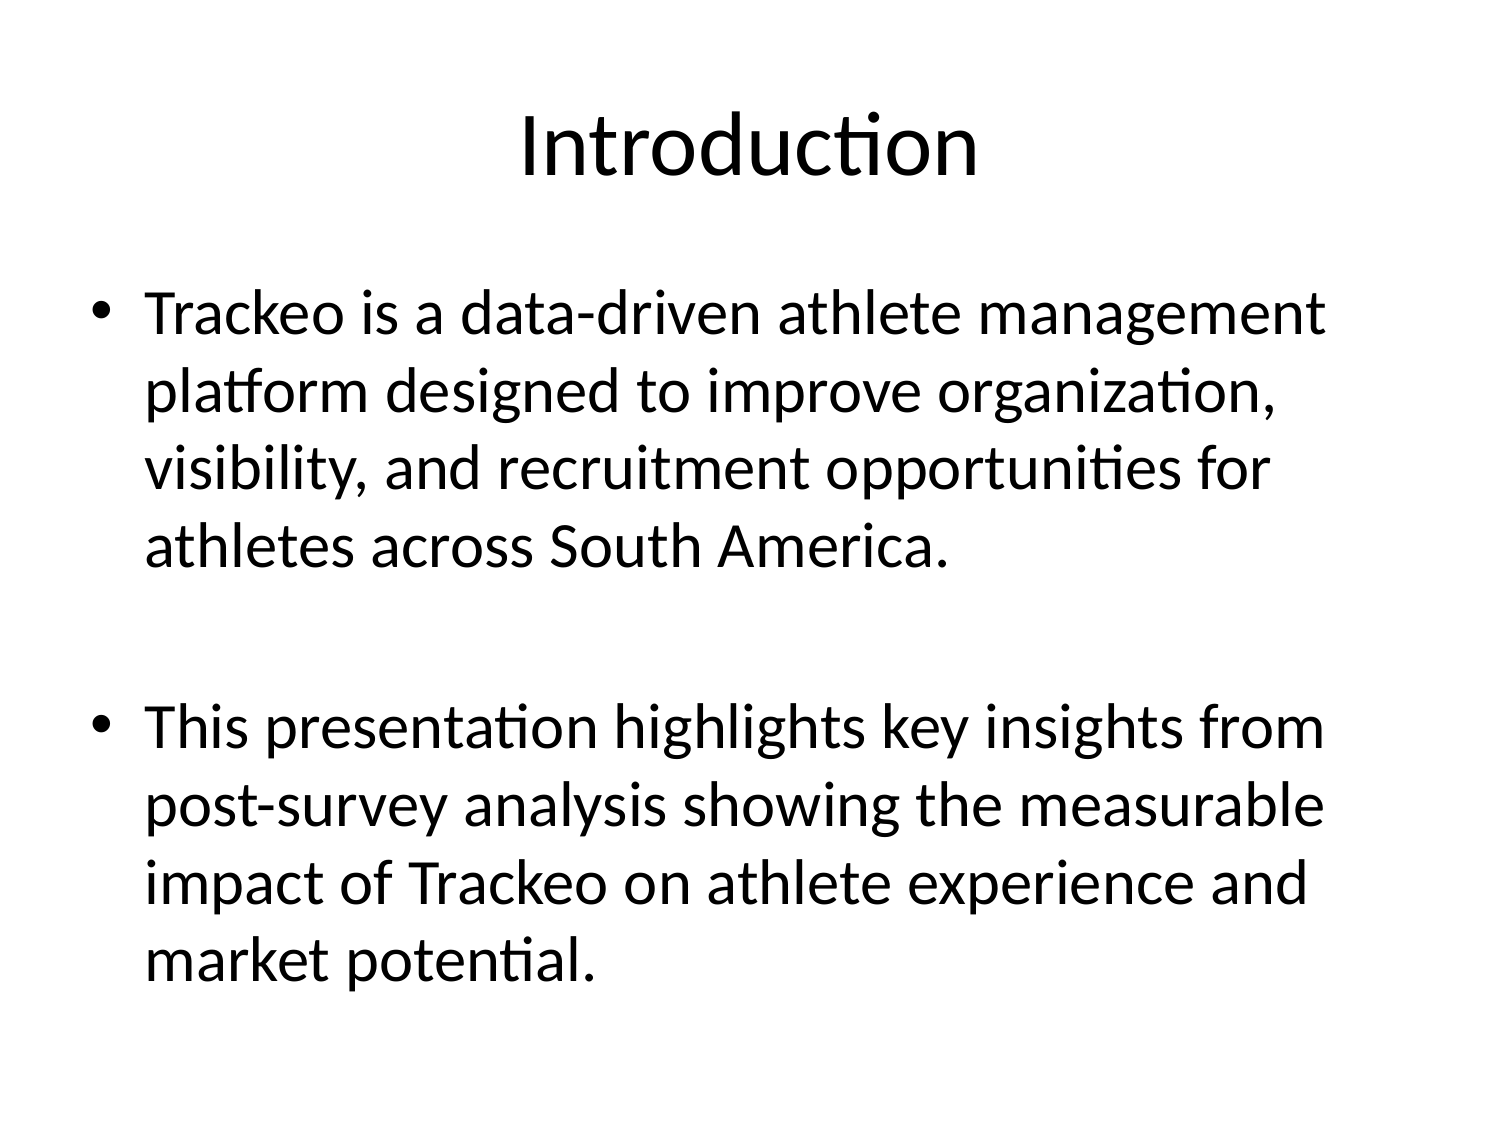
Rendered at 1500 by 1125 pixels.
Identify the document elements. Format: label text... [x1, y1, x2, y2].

title Introduction [75, 45, 1425, 233]
list Trackeo is a data-driven athlete management platform designed to improve organization, visibility, and recruitment opportunities for athletes across South America. This presentation highlights key insights from post-survey analysis showing the measurable impact of Trackeo on athlete experience and market potential. [75, 262, 1425, 1005]
